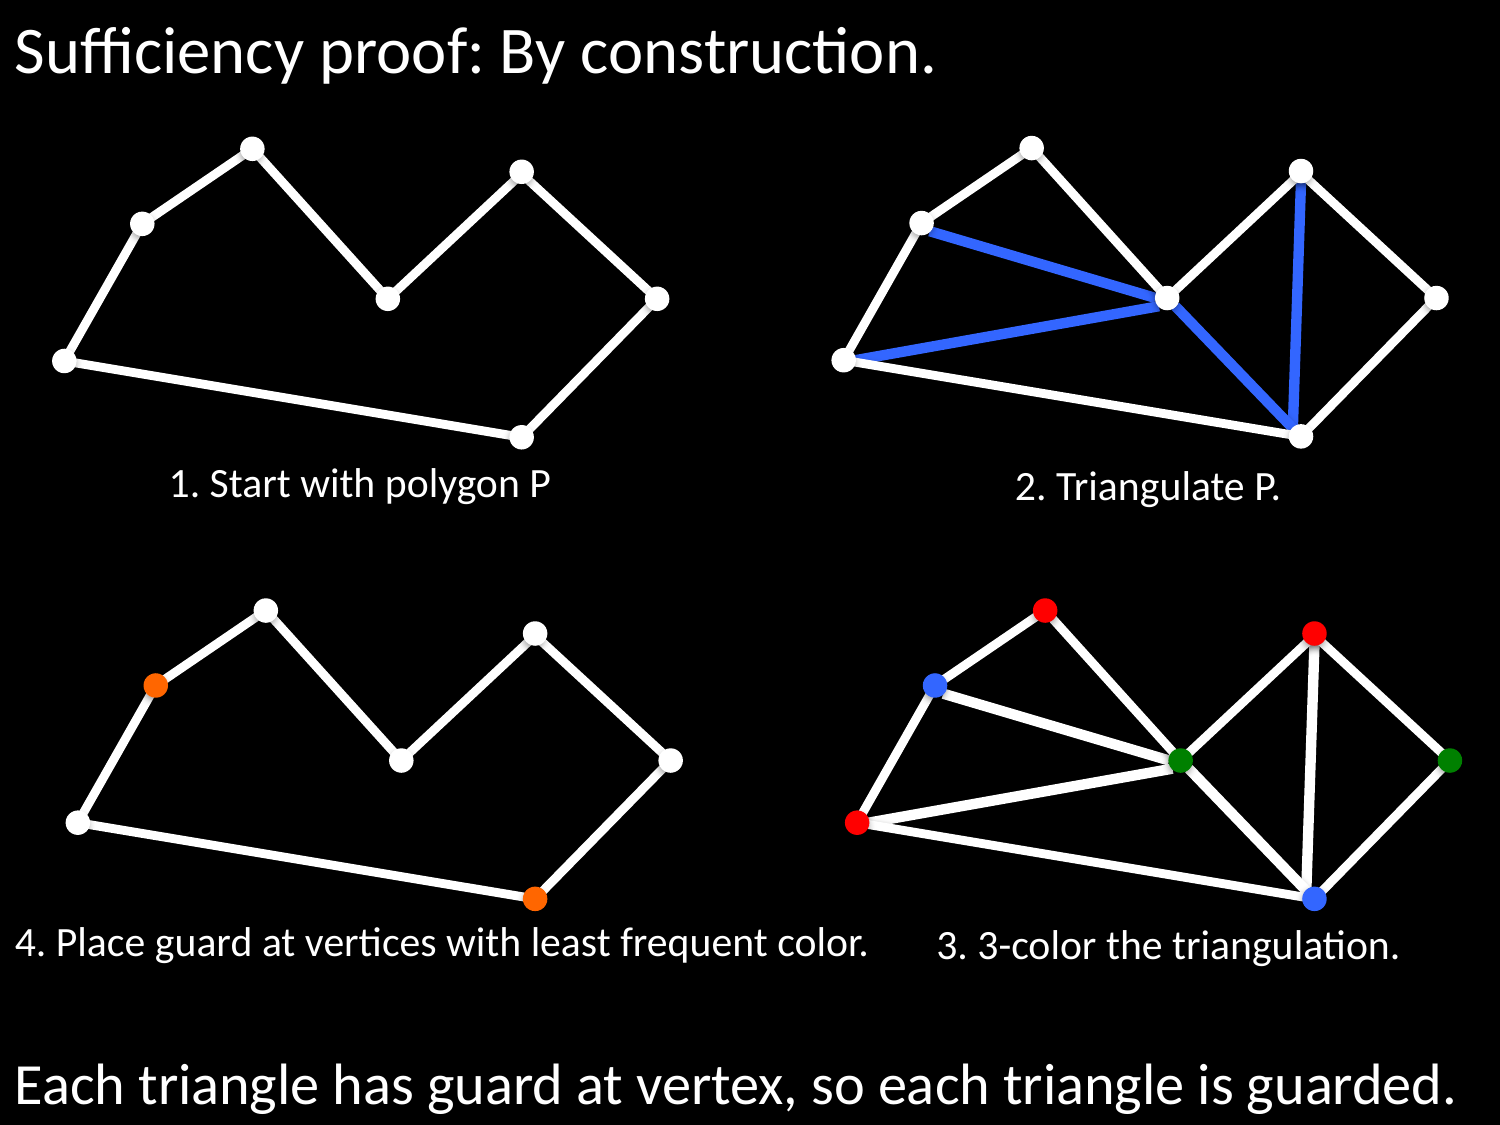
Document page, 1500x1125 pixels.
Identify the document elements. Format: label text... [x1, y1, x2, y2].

text_box Each triangle has guard at vertex, so each triangle is guarded. [0, 1039, 1500, 1124]
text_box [0, 598, 1397, 973]
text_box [1397, 598, 1500, 977]
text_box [52, 137, 779, 514]
text_box Sufficiency proof: By construction. [0, 0, 1397, 95]
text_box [831, 136, 1449, 517]
